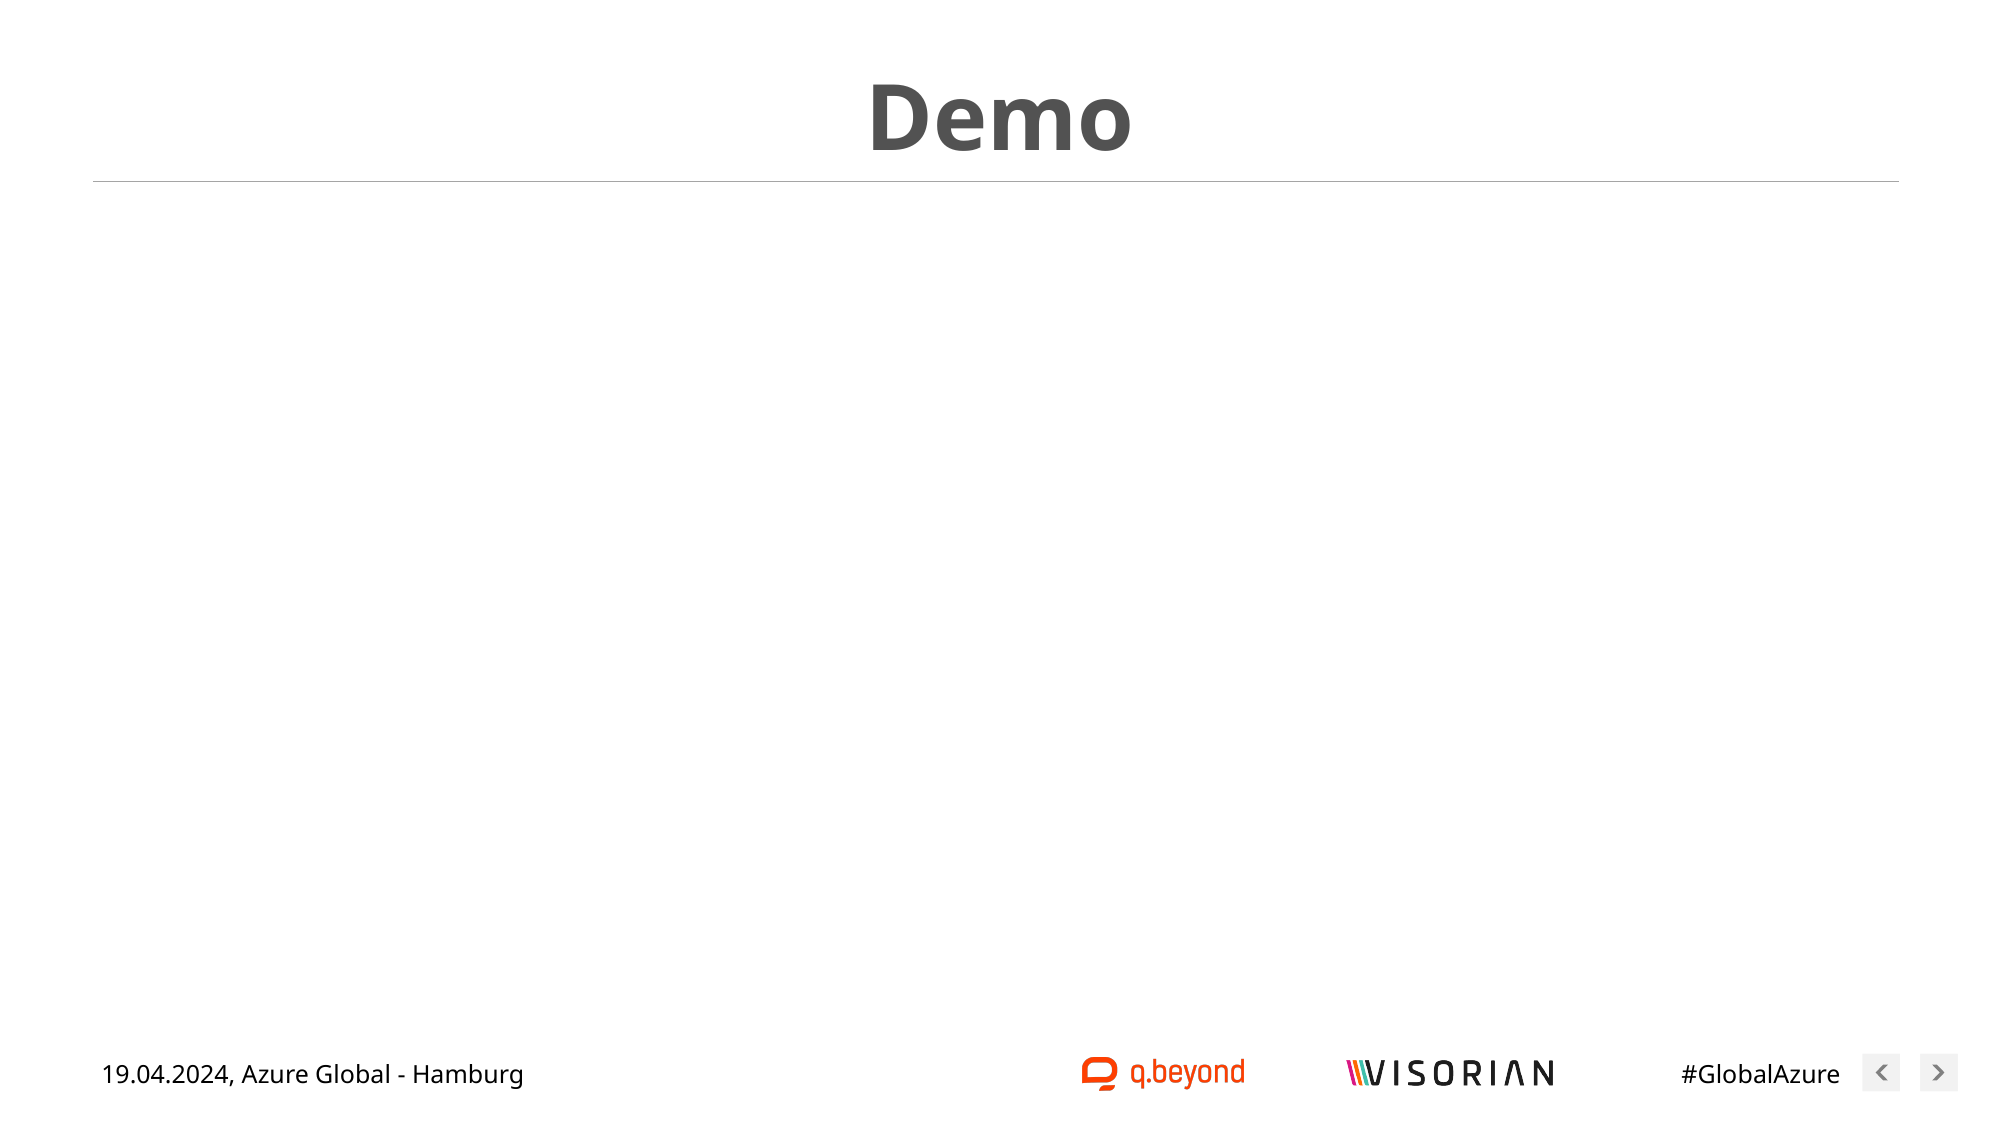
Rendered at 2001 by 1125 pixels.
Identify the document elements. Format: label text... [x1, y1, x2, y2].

title Demo [137, 59, 1863, 182]
picture [1082, 1057, 1244, 1091]
picture [1346, 1060, 1553, 1086]
